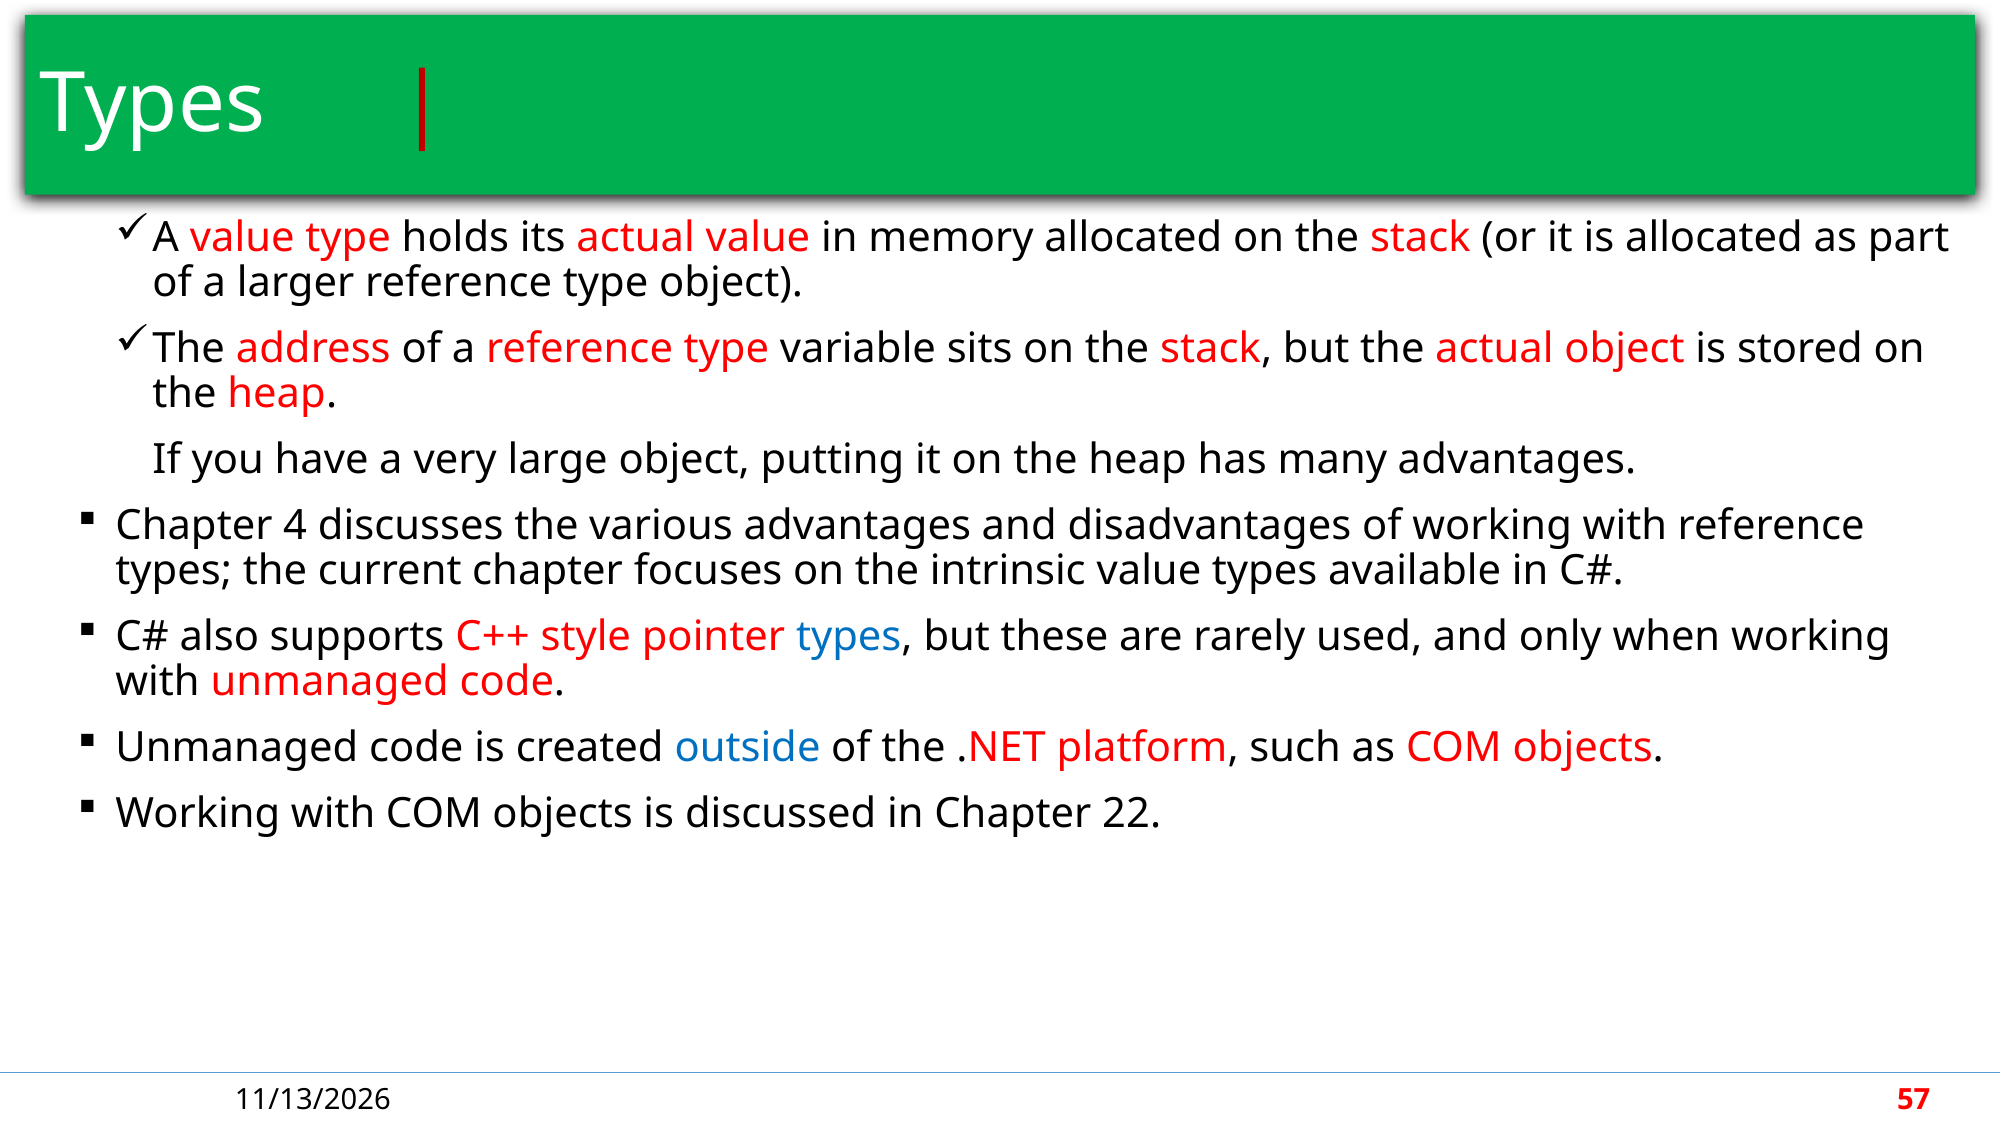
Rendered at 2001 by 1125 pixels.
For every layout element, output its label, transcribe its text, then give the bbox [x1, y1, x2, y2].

slide_number 57 [1495, 1072, 1946, 1115]
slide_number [220, 1072, 671, 1115]
title Types | [24, 14, 1975, 195]
list A value type holds its actual value in memory allocated on the stack (or it is allocated as part of a larger reference type object). The address of a reference type variable sits on the stack, but the actual object is stored on the heap. If you have a very large object, putting it on the heap has many advantages. Chapter 4 discusses the various advantages and disadvantages of working with reference types; the current chapter focuses on the intrinsic value types available in C#. C# also supports C++ style pointer types, but these are rarely used, and only when working with unmanaged code. Unmanaged code is created outside of the .NET platform, such as COM objects. Working with COM objects is discussed in Chapter 22. [24, 208, 1975, 1063]
